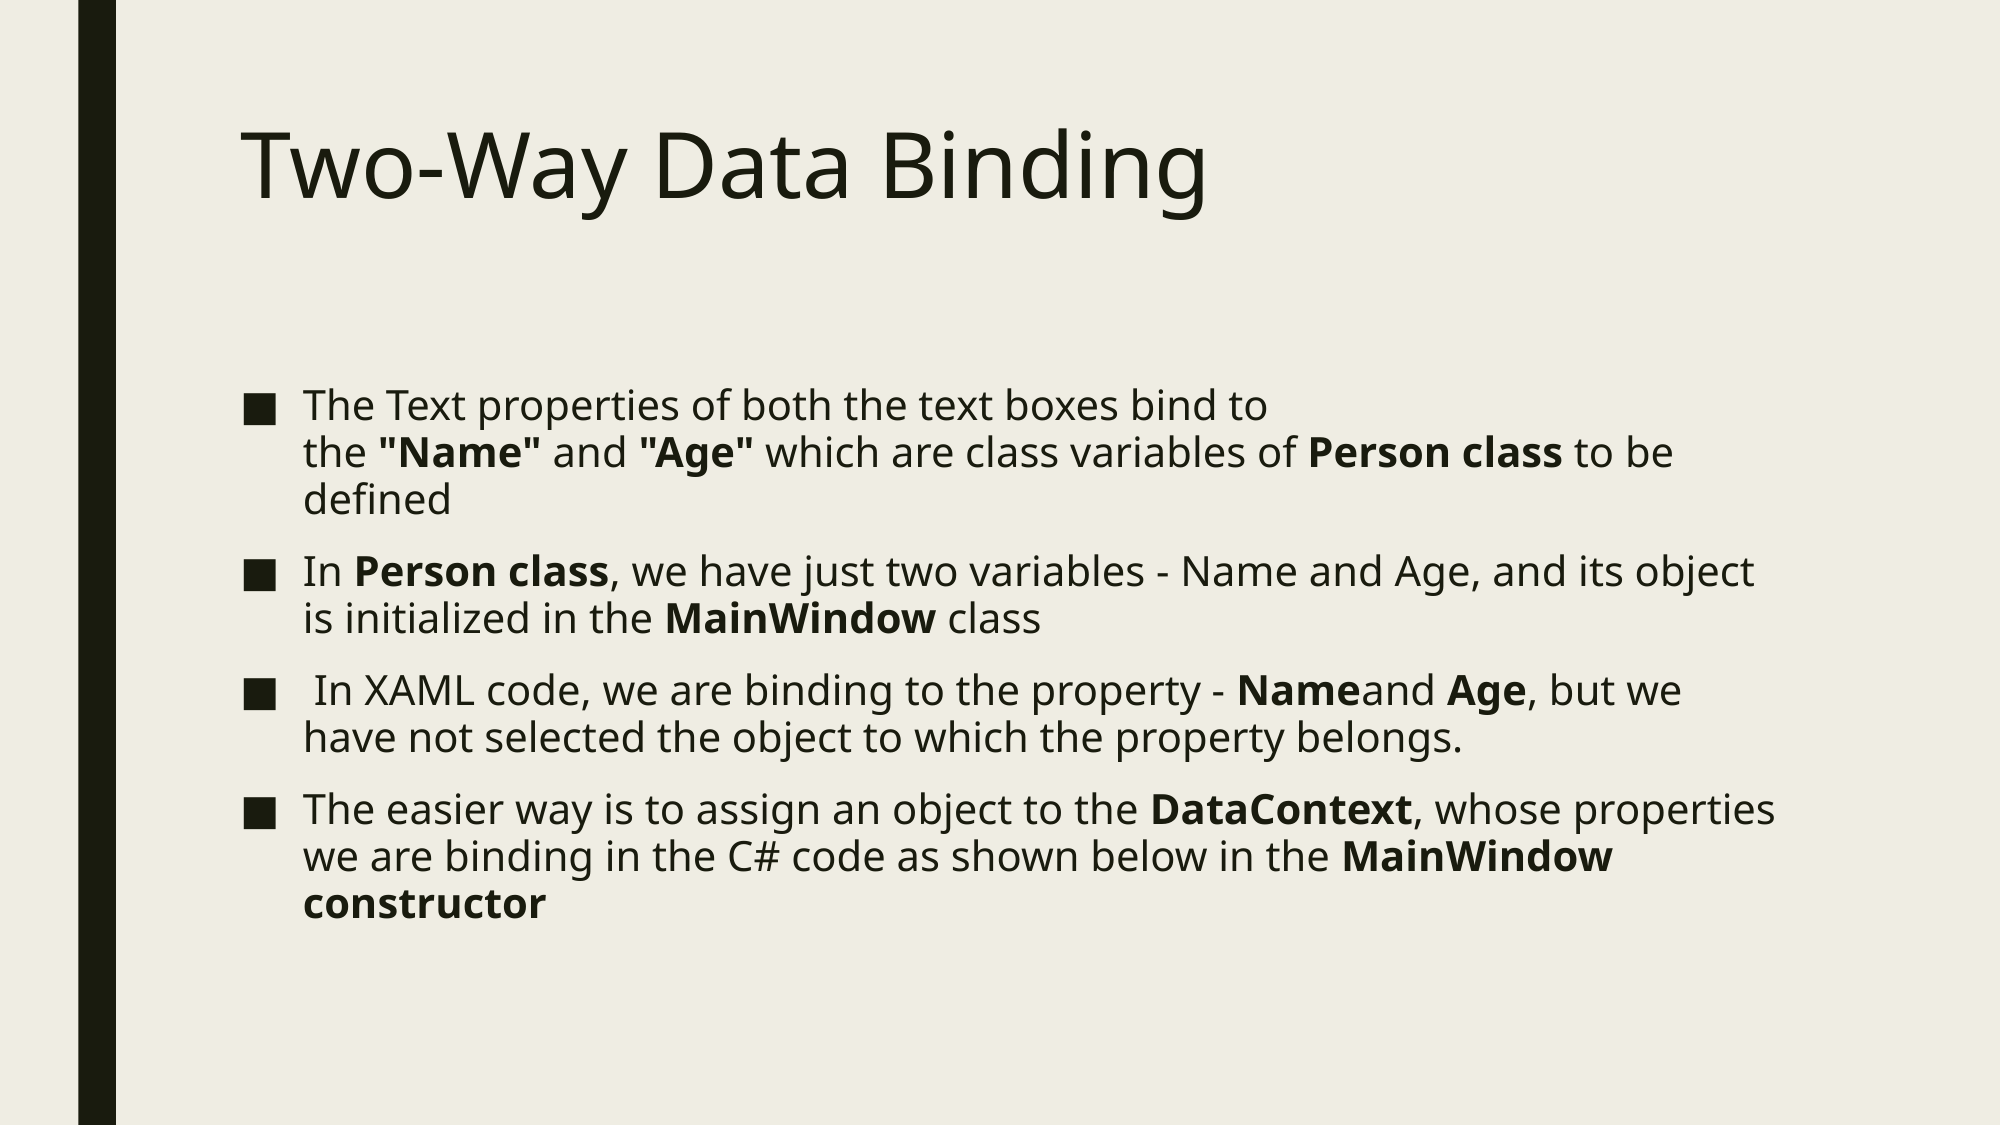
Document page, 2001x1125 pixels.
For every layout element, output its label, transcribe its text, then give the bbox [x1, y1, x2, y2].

title Two-Way Data Binding [225, 112, 1800, 357]
list The Text properties of both the text boxes bind to the "Name" and "Age" which are class variables of Person class to be defined In Person class, we have just two variables - Name and Age, and its object is initialized in the MainWindow class In XAML code, we are binding to the property - Nameand Age, but we have not selected the object to which the property belongs. The easier way is to assign an object to the DataContext, whose properties we are binding in the C# code as shown below in the MainWindow constructor [225, 375, 1800, 963]
